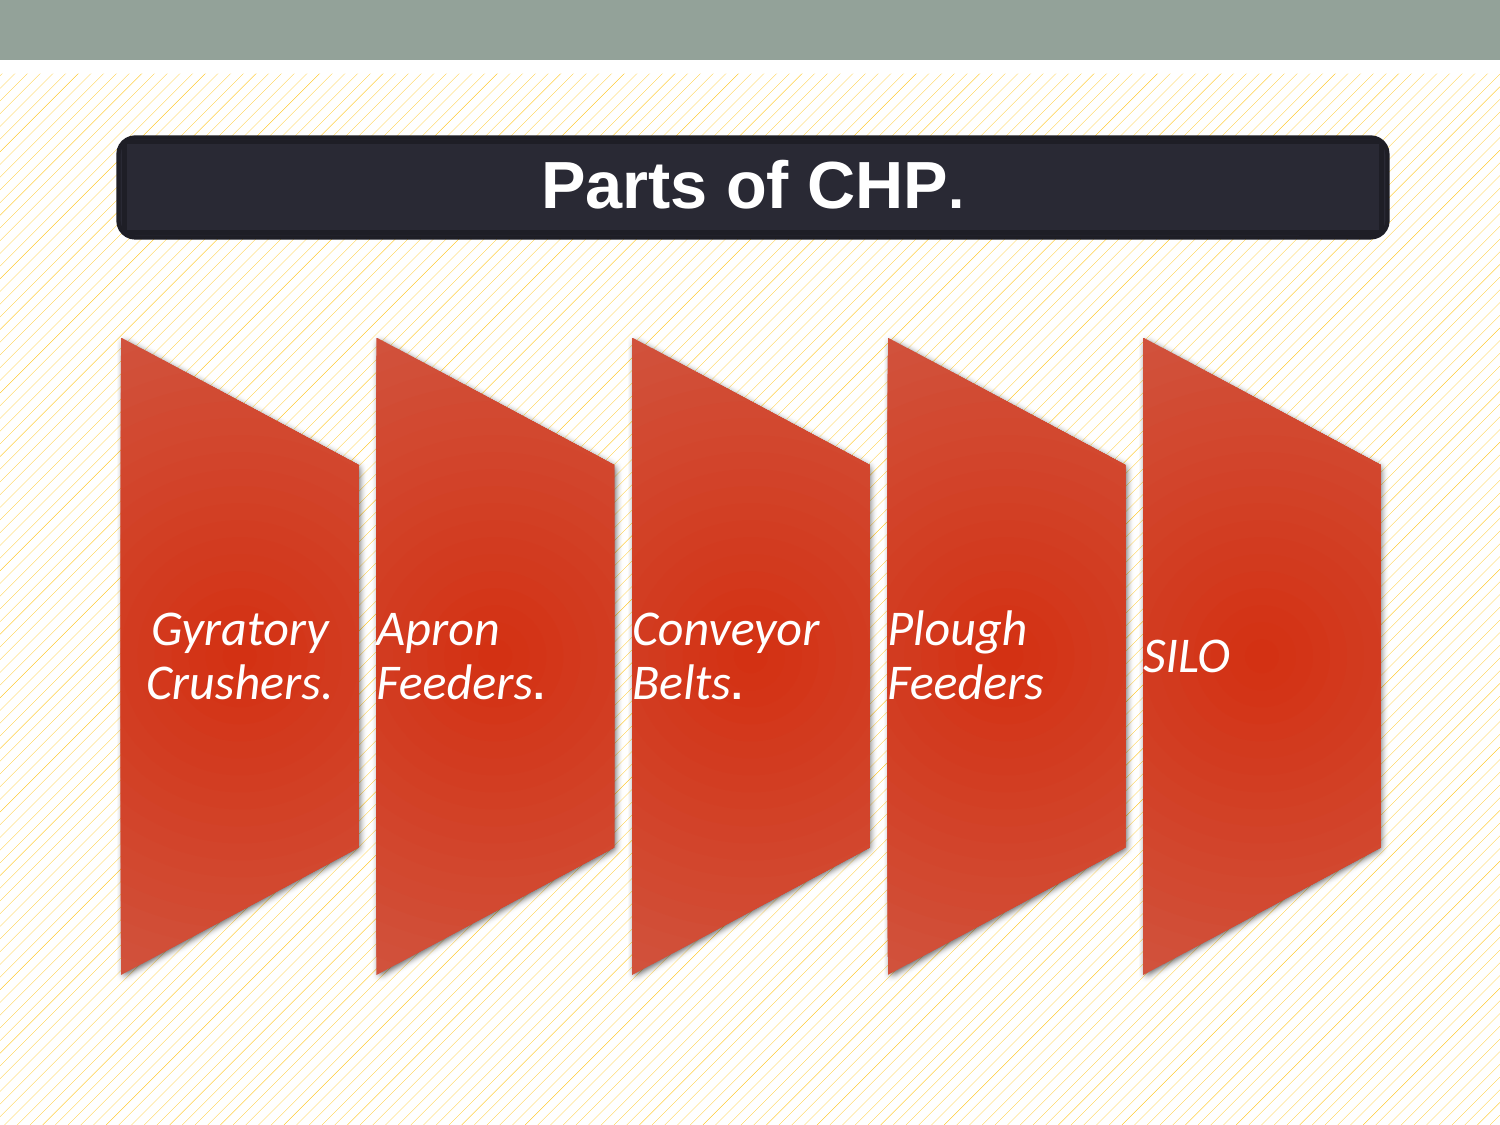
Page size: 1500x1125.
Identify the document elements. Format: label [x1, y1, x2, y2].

text_box [118, 137, 1388, 238]
text_box [119, 337, 1382, 976]
